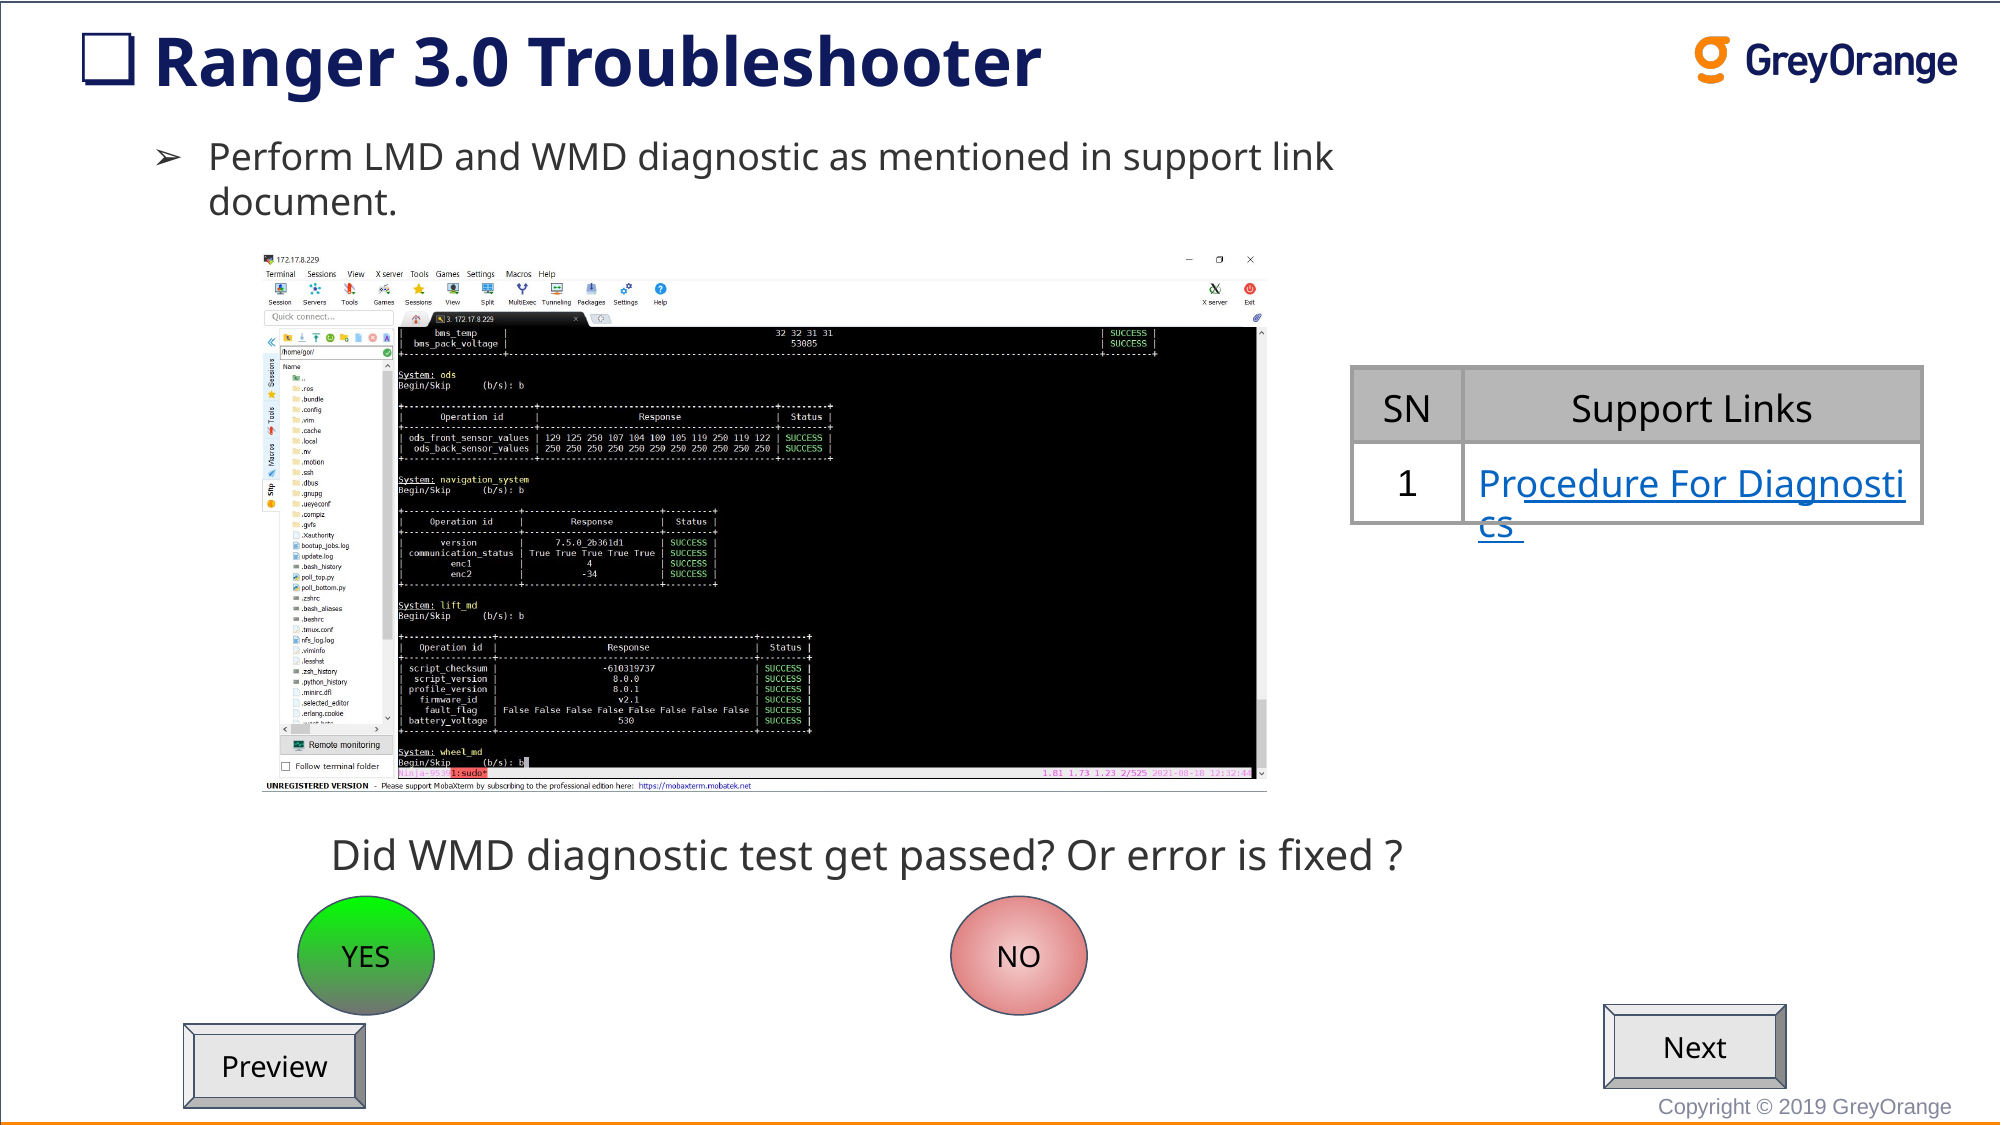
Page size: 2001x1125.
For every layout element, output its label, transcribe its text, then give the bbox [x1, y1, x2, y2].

text_box Did WMD diagnostic test get passed? Or error is fixed ? [315, 821, 1697, 887]
text_box Done [185, 1024, 364, 1034]
text_box Preview [183, 1023, 366, 1108]
table_cell 1 [1354, 444, 1461, 521]
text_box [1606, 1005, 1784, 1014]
text_box NO [950, 896, 1088, 1015]
table_cell Procedure For Diagnostics [1465, 444, 1920, 521]
text_box [0, 2, 2000, 1125]
text_box YES [297, 896, 435, 1015]
table_header Support Links [1465, 370, 1920, 440]
text_box Next [1603, 1004, 1787, 1089]
table_header SN [1354, 370, 1461, 440]
text_box Perform LMD and WMD diagnostic as mentioned in support link document. [118, 117, 1540, 239]
picture [262, 252, 1267, 793]
text_box Ranger 3.0 Troubleshooter [63, 17, 1975, 102]
